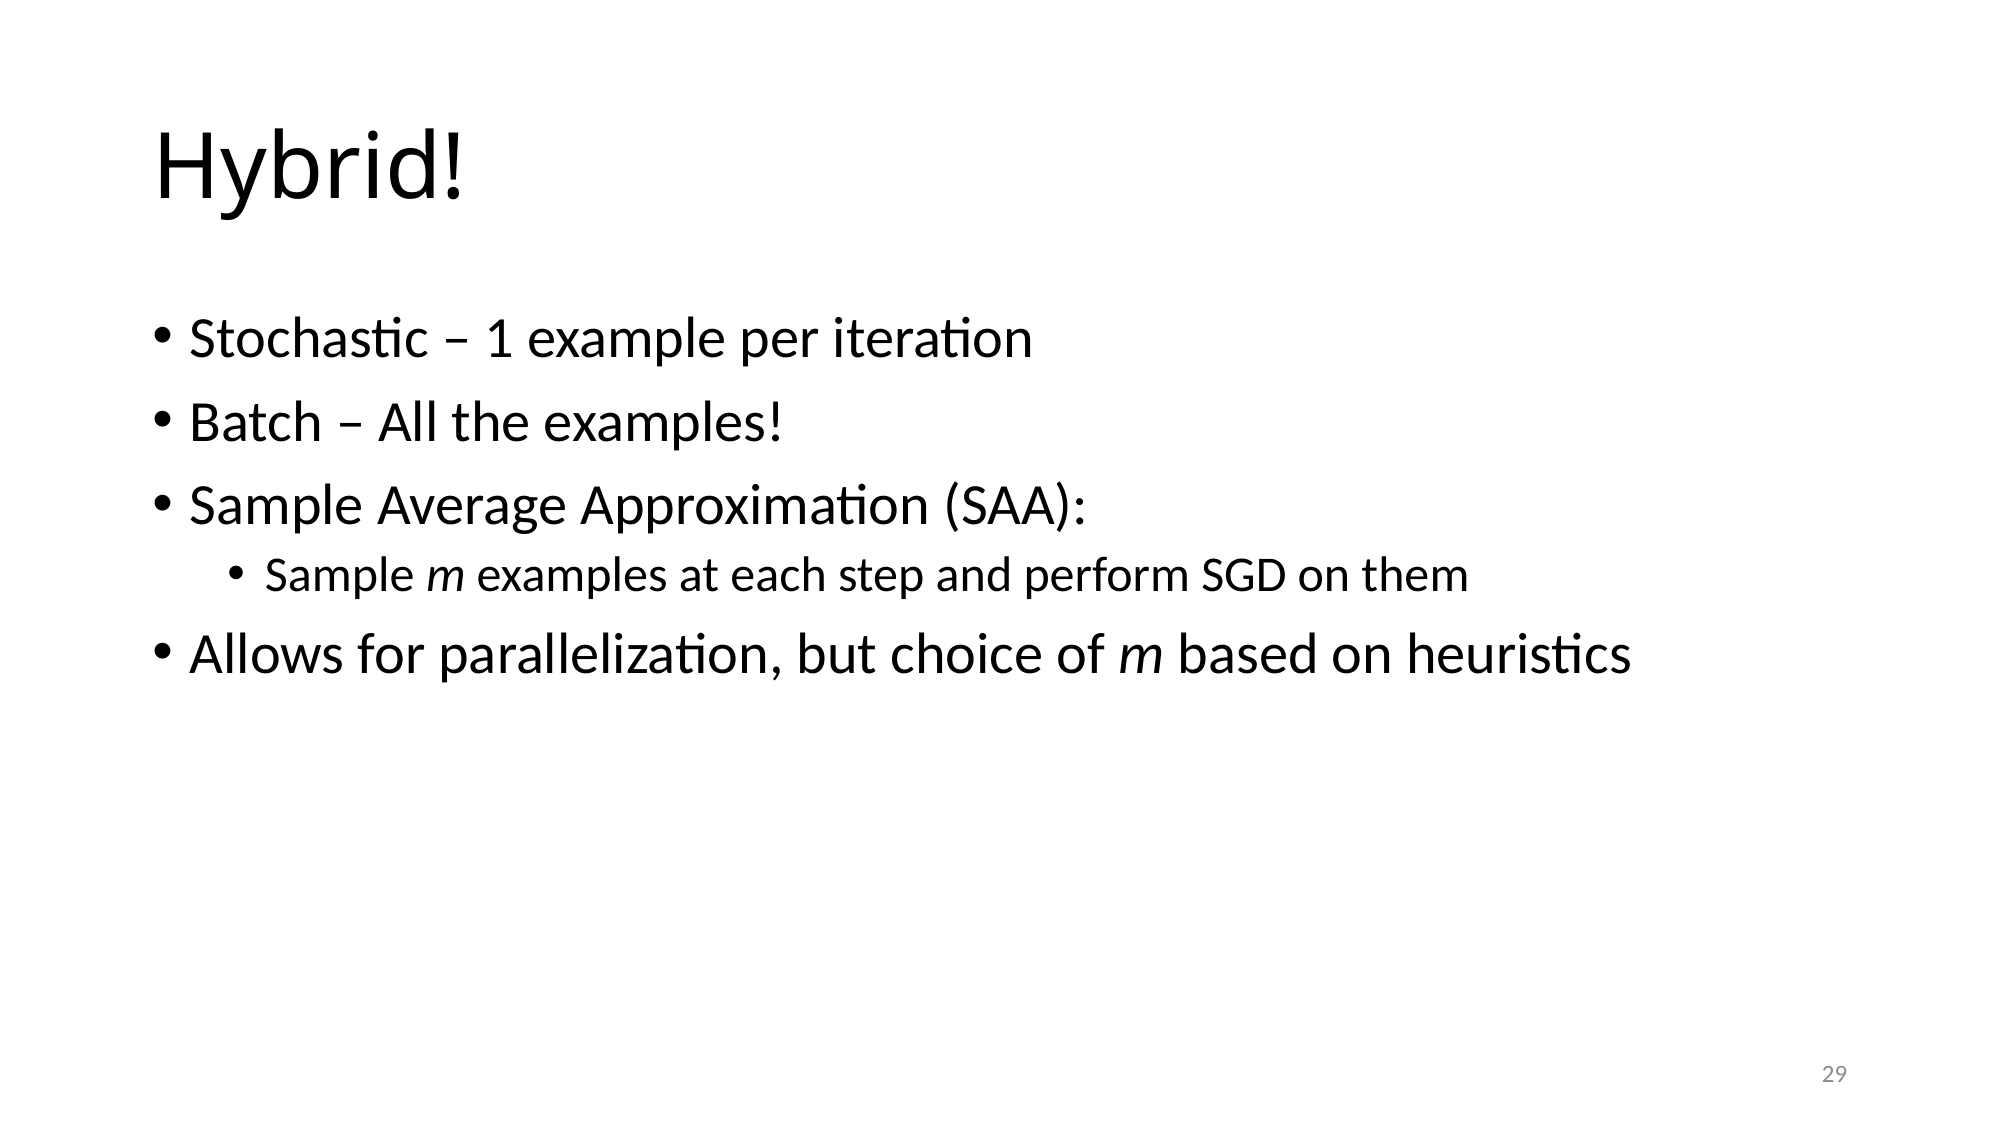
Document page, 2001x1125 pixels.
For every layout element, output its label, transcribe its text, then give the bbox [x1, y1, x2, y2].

slide_number 29 [1412, 1042, 1863, 1103]
title Hybrid! [137, 59, 1863, 278]
list Stochastic – 1 example per iteration Batch – All the examples! Sample Average Approximation (SAA): Sample m examples at each step and perform SGD on them Allows for parallelization, but choice of m based on heuristics [137, 299, 1863, 1014]
